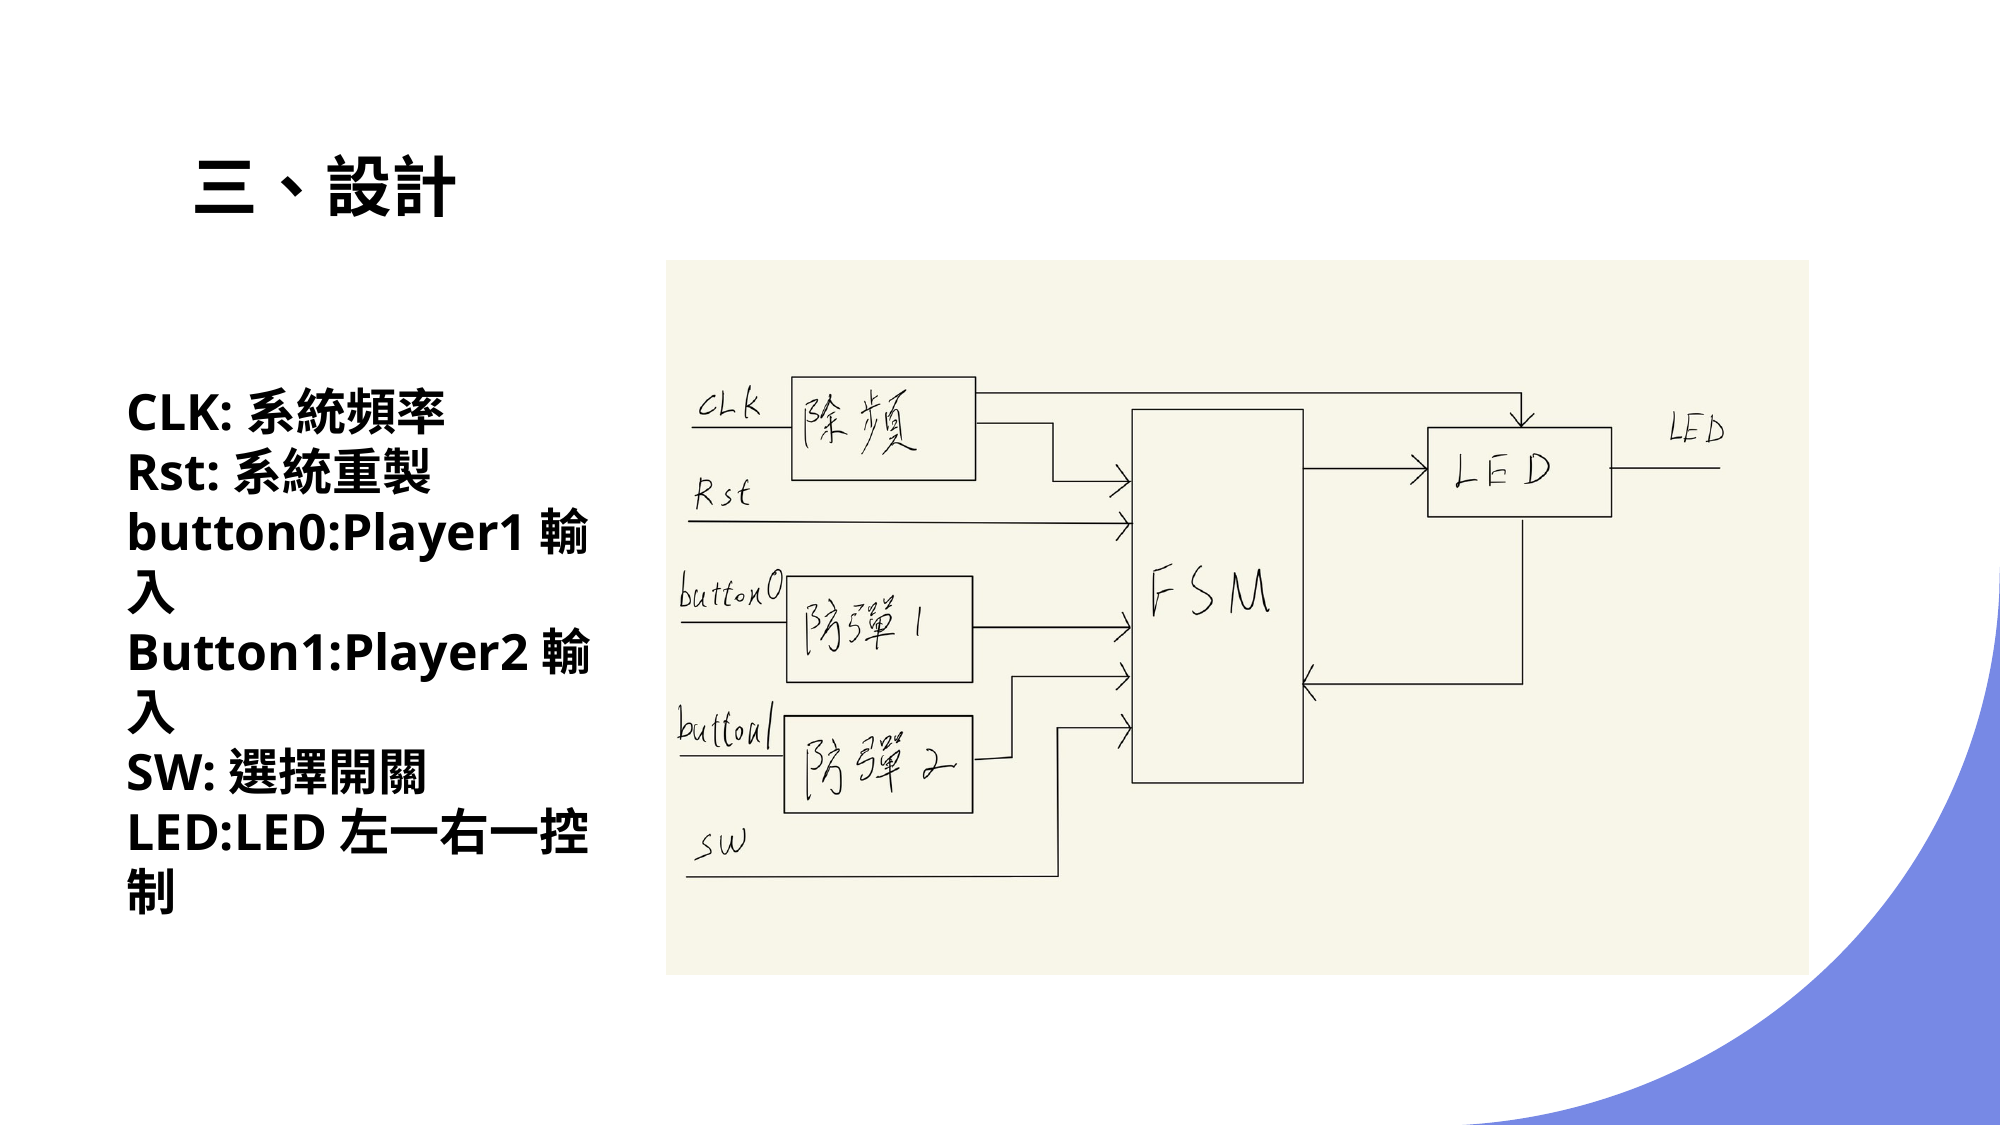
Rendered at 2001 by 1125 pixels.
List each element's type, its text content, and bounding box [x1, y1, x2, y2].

text_box CLK:系統頻率 Rst:系統重製 button0:Player1輸入 Button1:Player2輸入 SW:選擇開關 LED:LED左一右一控制 [112, 373, 644, 928]
title 三、設計 [176, 118, 1809, 232]
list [666, 260, 1809, 975]
